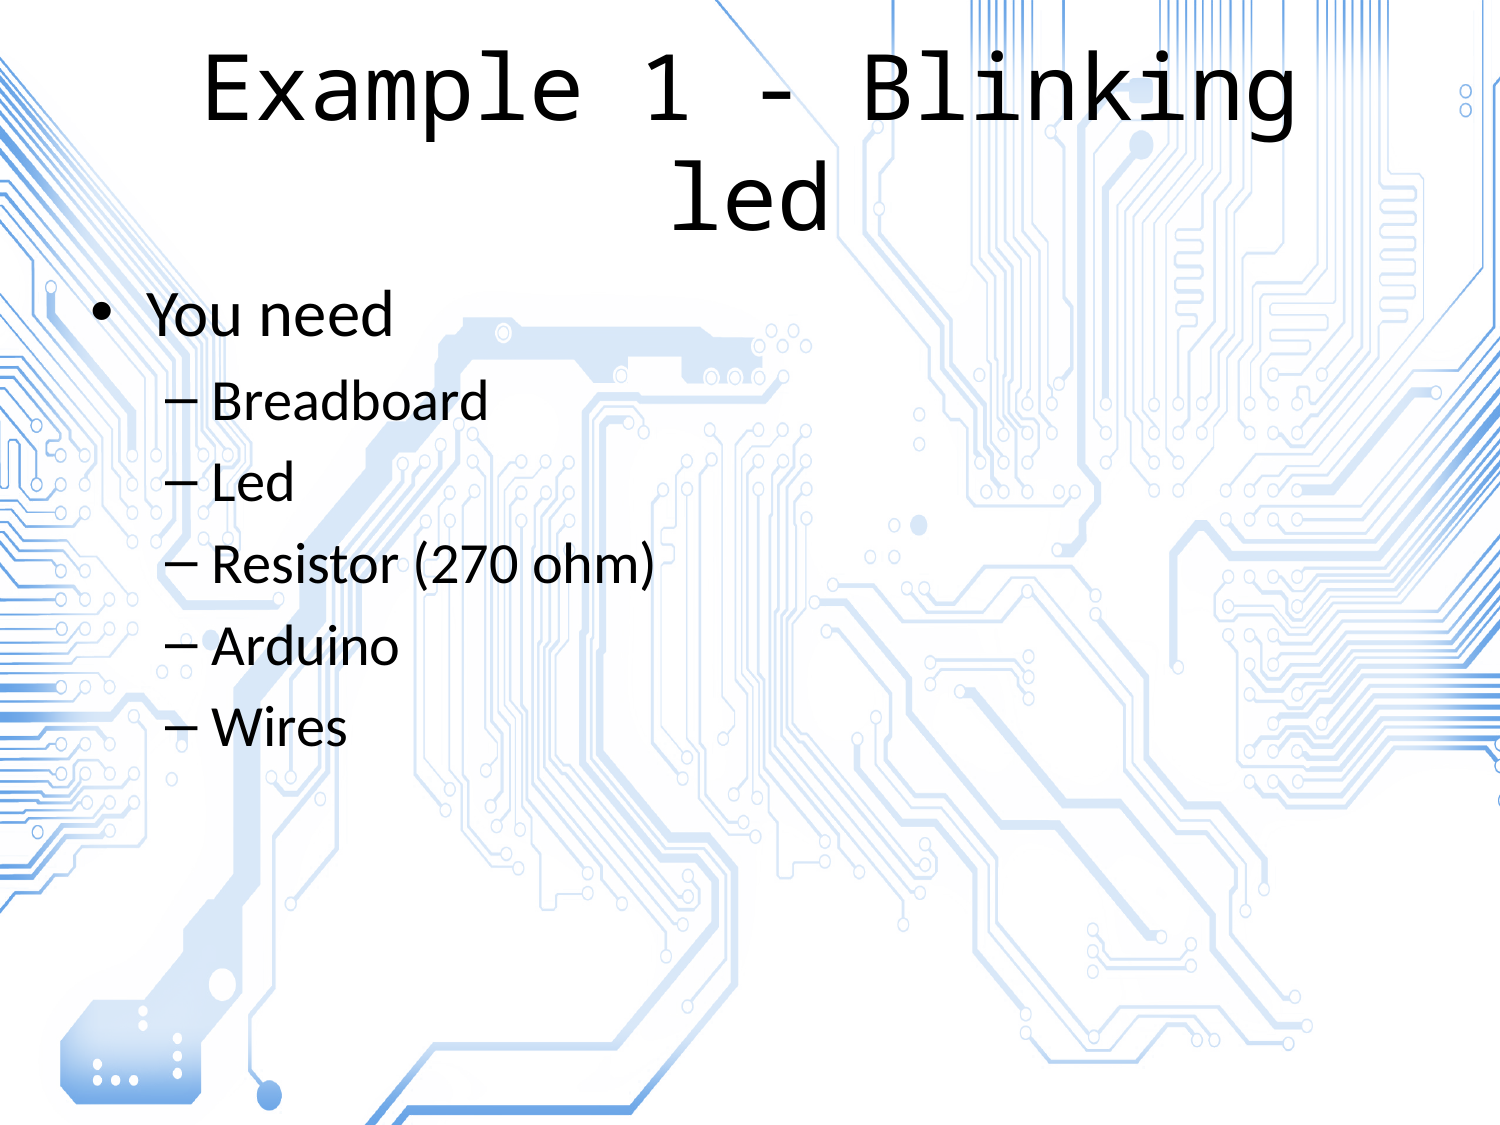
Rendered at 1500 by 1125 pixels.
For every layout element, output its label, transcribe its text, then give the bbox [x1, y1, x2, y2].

list You need Breadboard Led Resistor (270 ohm) Arduino Wires [75, 262, 1425, 1005]
title Example 1 - Blinking led [75, 45, 1425, 233]
